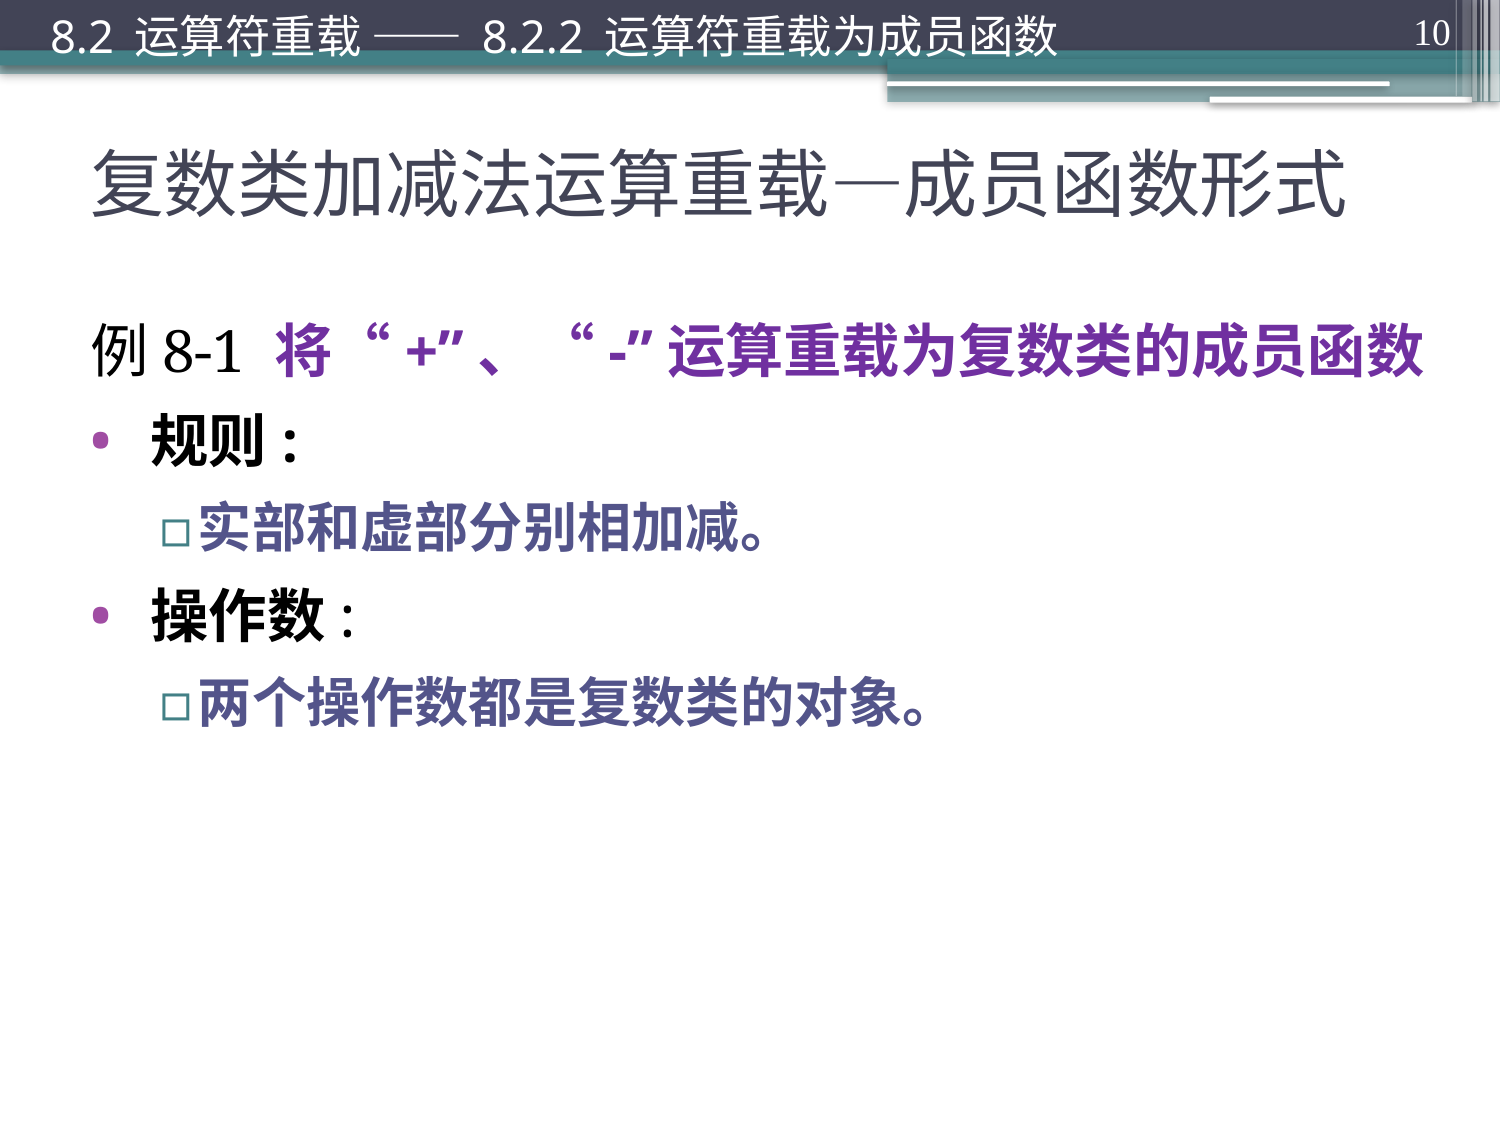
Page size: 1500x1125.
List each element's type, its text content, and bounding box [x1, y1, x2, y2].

title 复数类加减法运算重载—成员函数形式 [75, 94, 1425, 270]
slide_number 10 [1340, 0, 1466, 61]
text_box 8.2 运算符重载 —— 8.2.2 运算符重载为成员函数 [35, 0, 1289, 71]
list 例8-1 将“+”、“-”运算重载为复数类的成员函数 规则: 实部和虚部分别相加减。 操作数: 两个操作数都是复数类的对象。 [75, 292, 1466, 1079]
